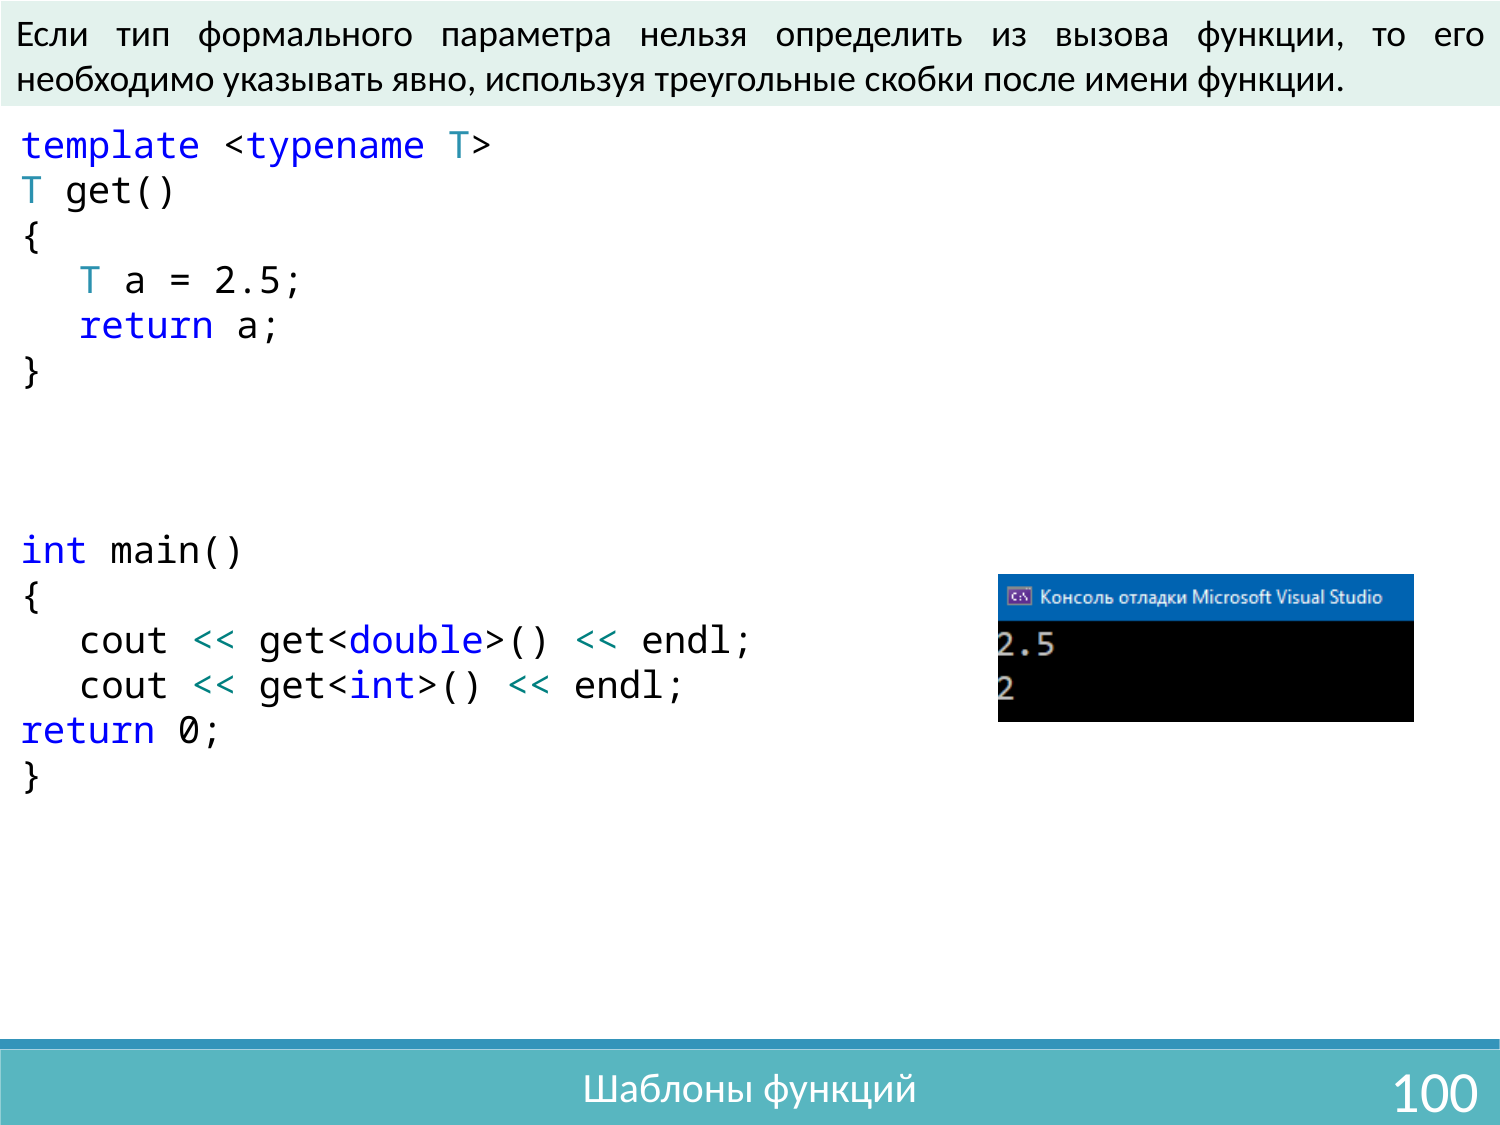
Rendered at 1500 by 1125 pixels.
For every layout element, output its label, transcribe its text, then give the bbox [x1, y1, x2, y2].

text_box Если тип формального параметра нельзя определить из вызова функции, то его необходимо указывать явно, используя треугольные скобки после имени функции. [1, 1, 1500, 106]
slide_number 100 [1332, 1059, 1495, 1120]
picture [997, 573, 1415, 722]
text_box template <typename T> T get() { T a = 2.5; return a; } int main() { cout << get<double>() << endl; cout << get<int>() << endl; return 0; } [5, 113, 1057, 804]
text_box Шаблоны функций [531, 1061, 969, 1112]
